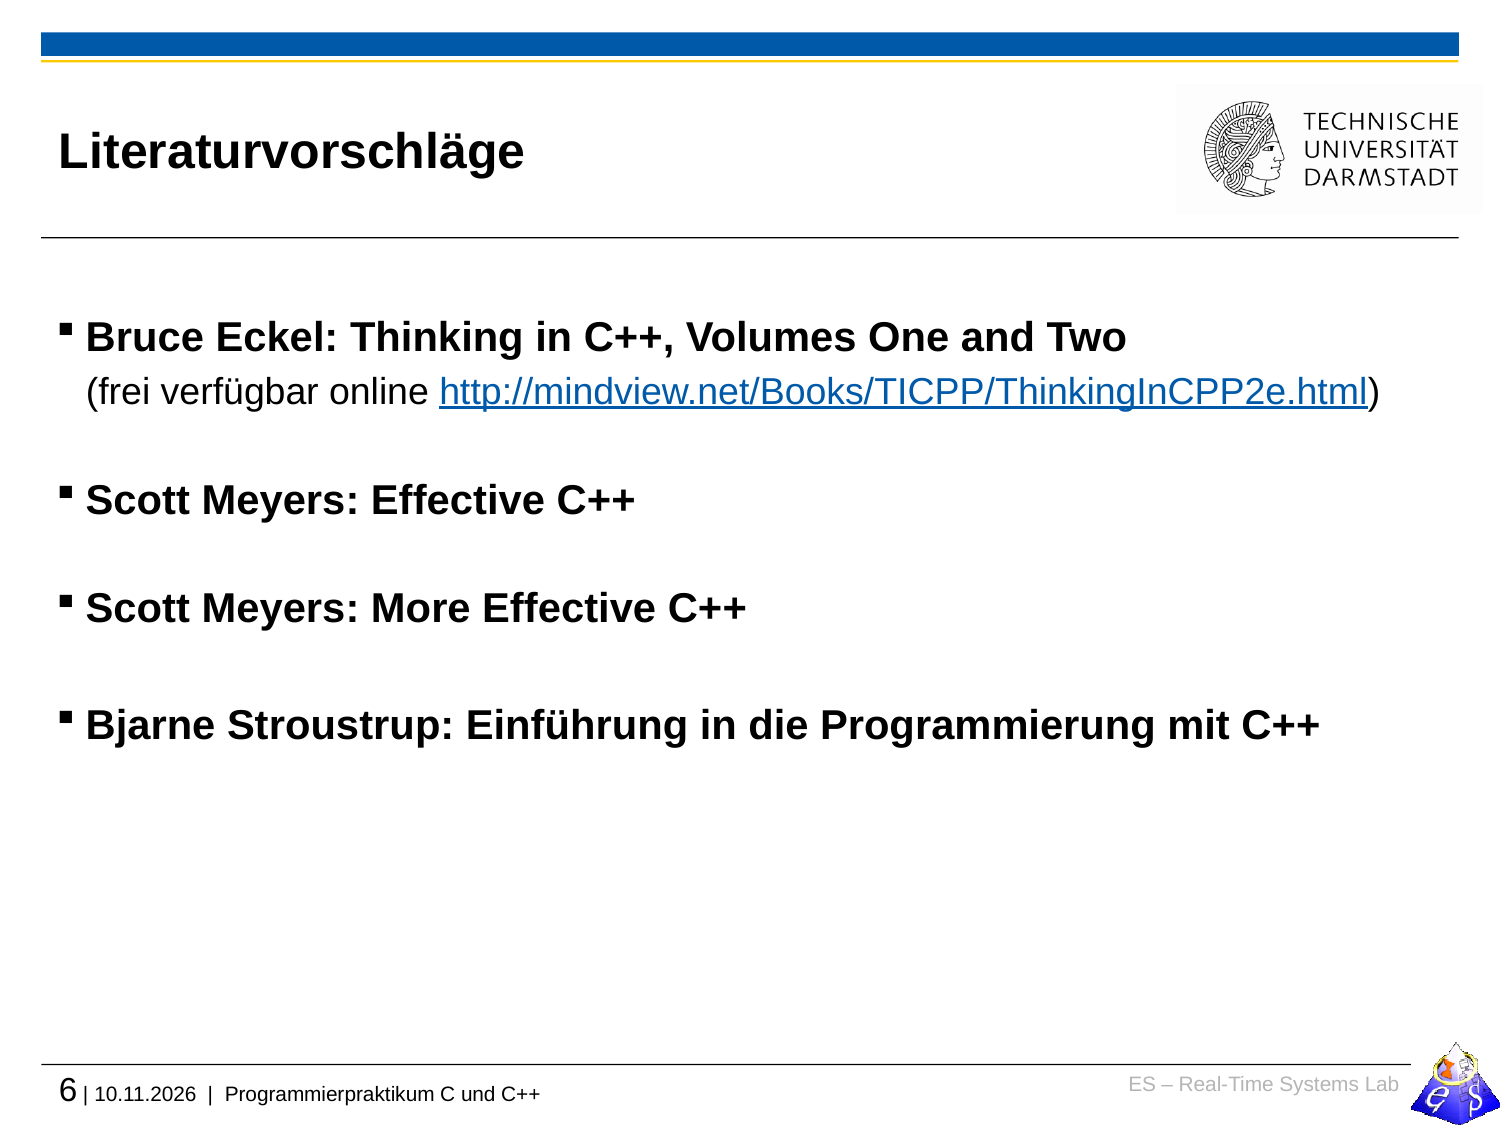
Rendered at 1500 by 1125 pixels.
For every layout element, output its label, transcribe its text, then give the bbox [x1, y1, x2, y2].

list Bruce Eckel: Thinking in C++, Volumes One and Two (frei verfügbar online http://mindview.net/Books/TICPP/ThinkingInCPP2e.html) Scott Meyers: Effective C++ Scott Meyers: More Effective C++ Bjarne Stroustrup: Einführung in die Programmierung mit C++ [41, 243, 1459, 1059]
title Literaturvorschläge [58, 80, 1187, 218]
picture [1187, 84, 1483, 214]
picture [1411, 1041, 1500, 1125]
